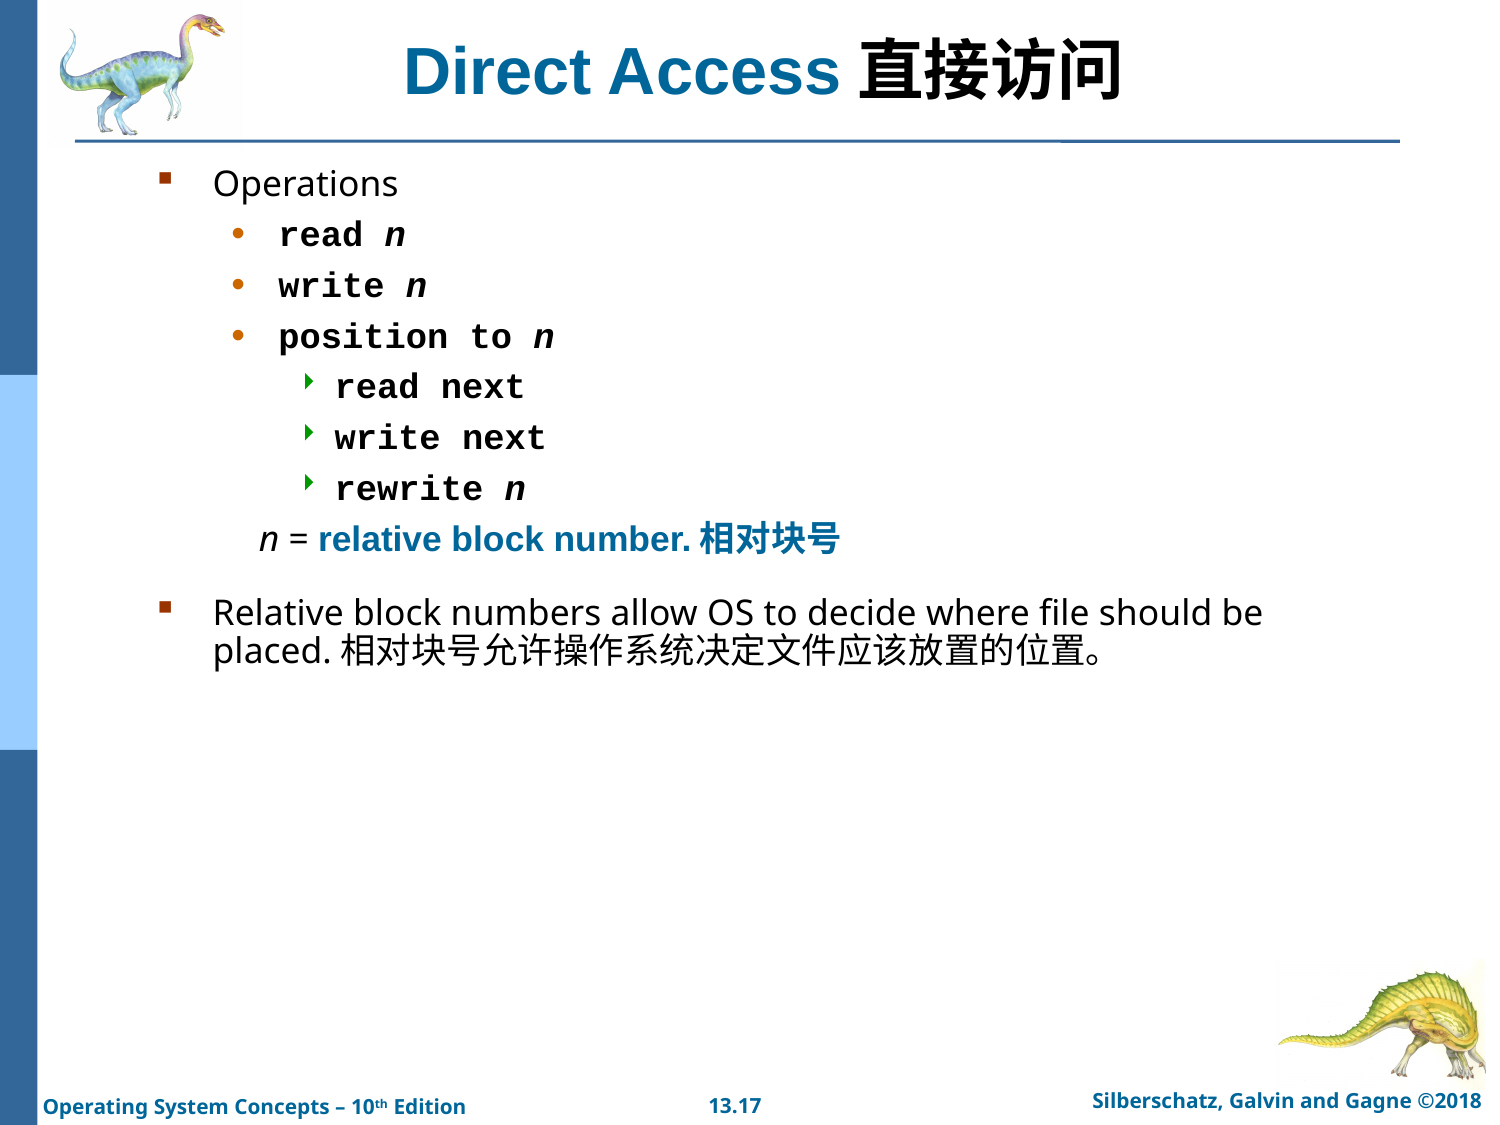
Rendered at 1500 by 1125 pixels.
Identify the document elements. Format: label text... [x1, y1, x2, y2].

title Direct Access直接访问 [120, 21, 1408, 116]
picture [46, 0, 243, 149]
picture [1275, 959, 1486, 1090]
list Operations read n write n position to n read next write next rewrite n n = relative block number.相对块号 Relative block numbers allow OS to decide where file should be placed.相对块号允许操作系统决定文件应该放置的位置。 [141, 158, 1408, 942]
